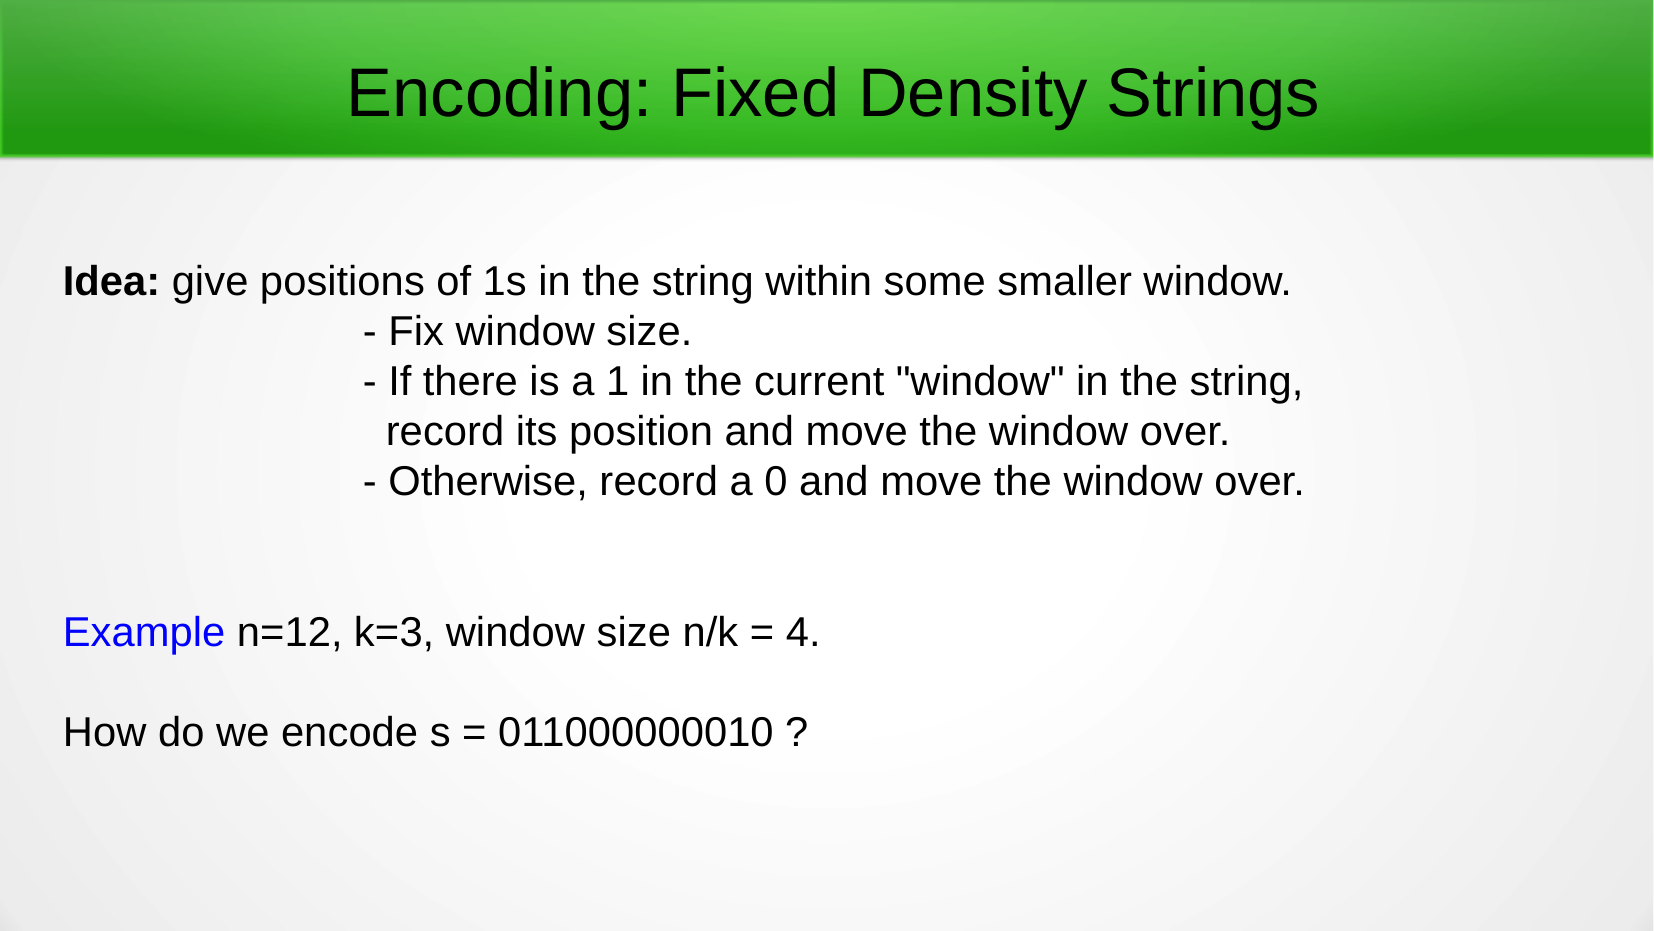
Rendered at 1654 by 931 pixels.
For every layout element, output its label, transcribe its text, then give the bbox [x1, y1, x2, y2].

text_box Idea: give positions of 1s in the string within some smaller window. - Fix window size. - If there is a 1 in the current "window" in the string, record its position and move the window over. - Otherwise, record a 0 and move the window over. Example n=12, k=3, window size n/k = 4. How do we encode s = 011000000010 ? [48, 246, 1542, 812]
text_box Encoding: Fixed Density Strings [48, 35, 1620, 142]
picture [0, 0, 1654, 931]
